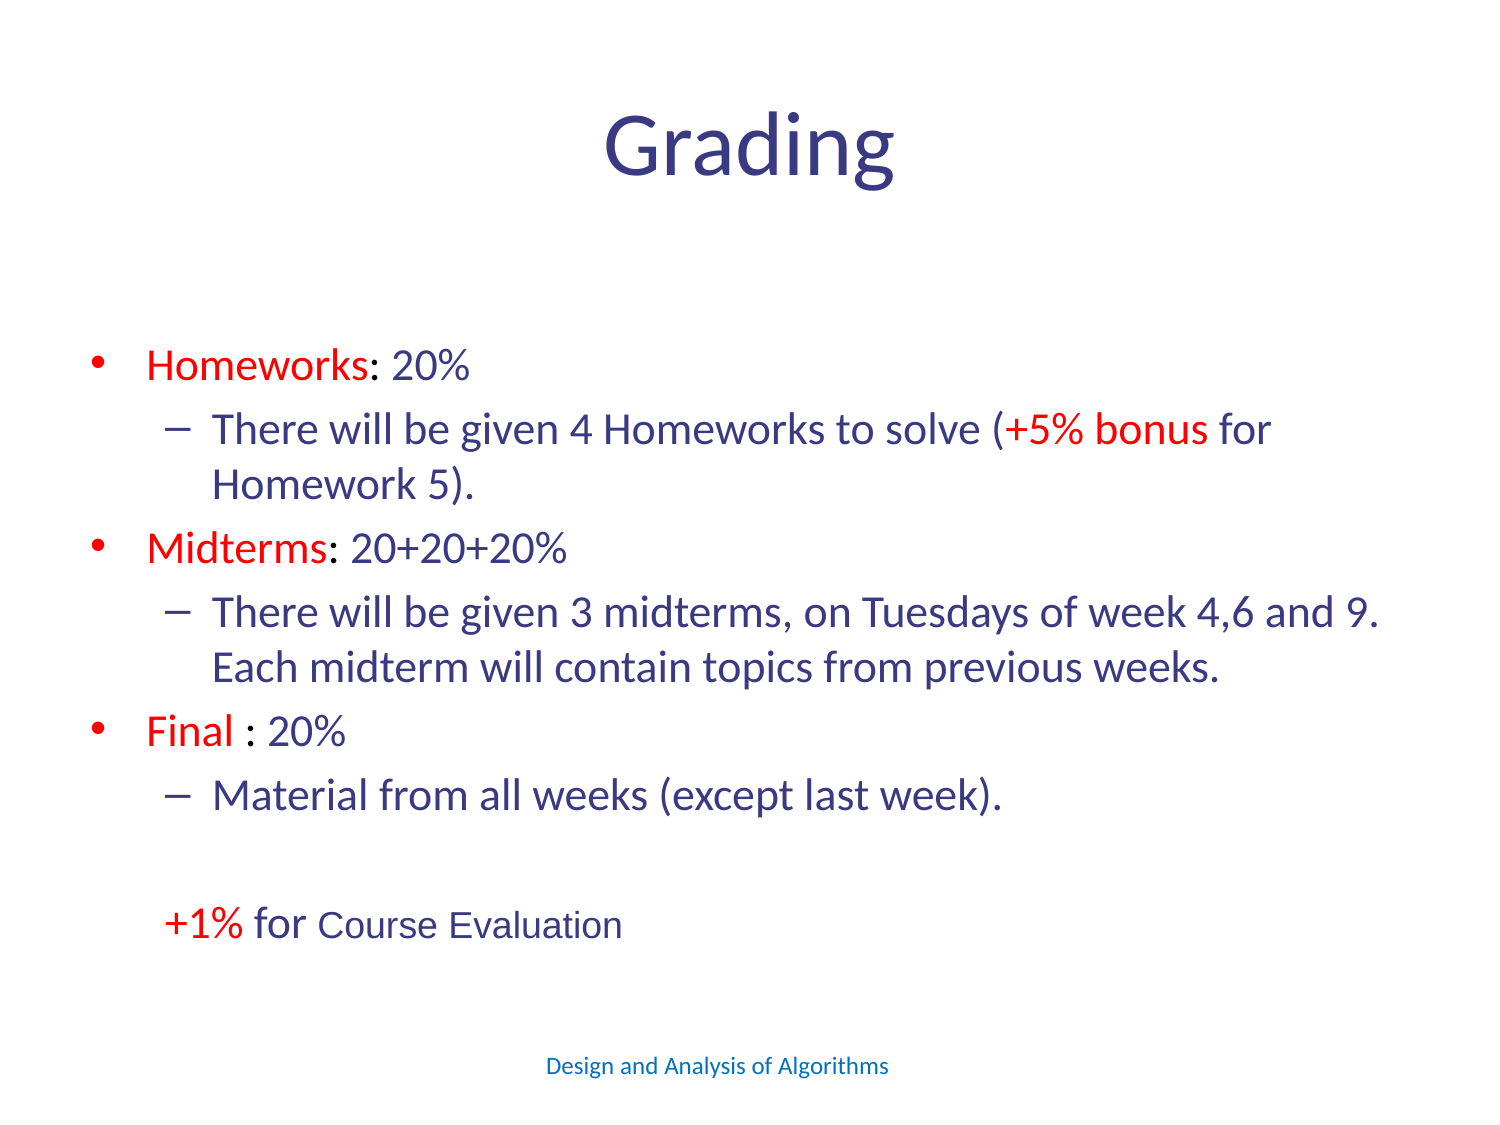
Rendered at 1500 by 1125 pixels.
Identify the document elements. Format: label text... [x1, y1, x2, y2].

list Homeworks: 20% There will be given 4 Homeworks to solve (+5% bonus for Homework 5). Midterms: 20+20+20% There will be given 3 midterms, on Tuesdays of week 4,6 and 9. Each midterm will contain topics from previous weeks. Final : 20% Material from all weeks (except last week). +1% for Course Evaluation [75, 262, 1458, 1073]
title Grading [75, 45, 1425, 233]
footer Design and Analysis of Algorithms [480, 1034, 956, 1095]
